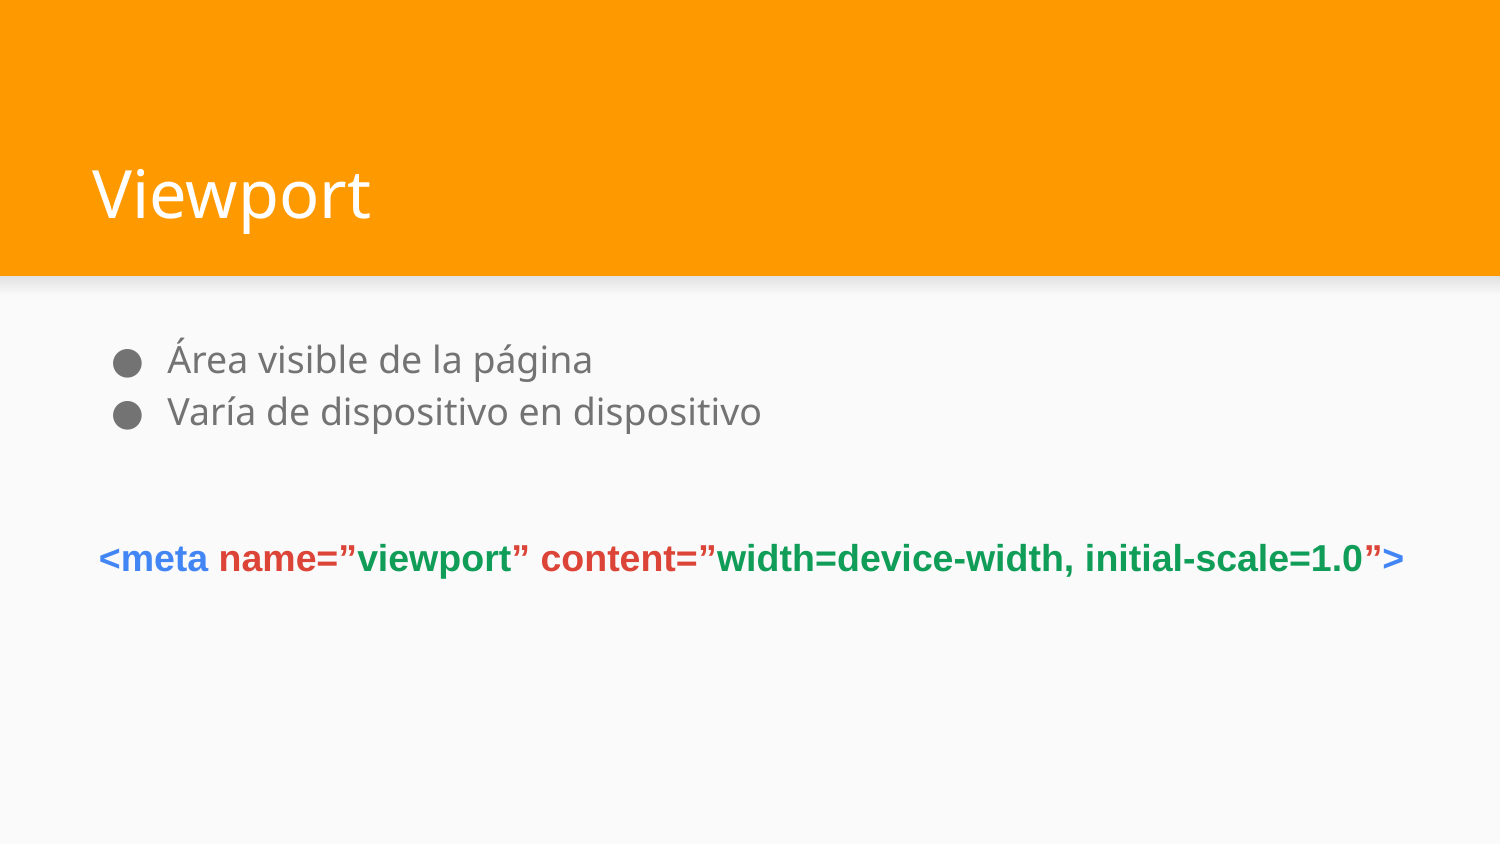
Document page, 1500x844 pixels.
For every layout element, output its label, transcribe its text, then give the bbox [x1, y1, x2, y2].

title Viewport [77, 121, 1427, 248]
list Área visible de la página Varía de dispositivo en dispositivo [77, 314, 1427, 457]
text_box <meta name=”viewport” content=”width=device-width, initial-scale=1.0”> [77, 515, 1427, 597]
